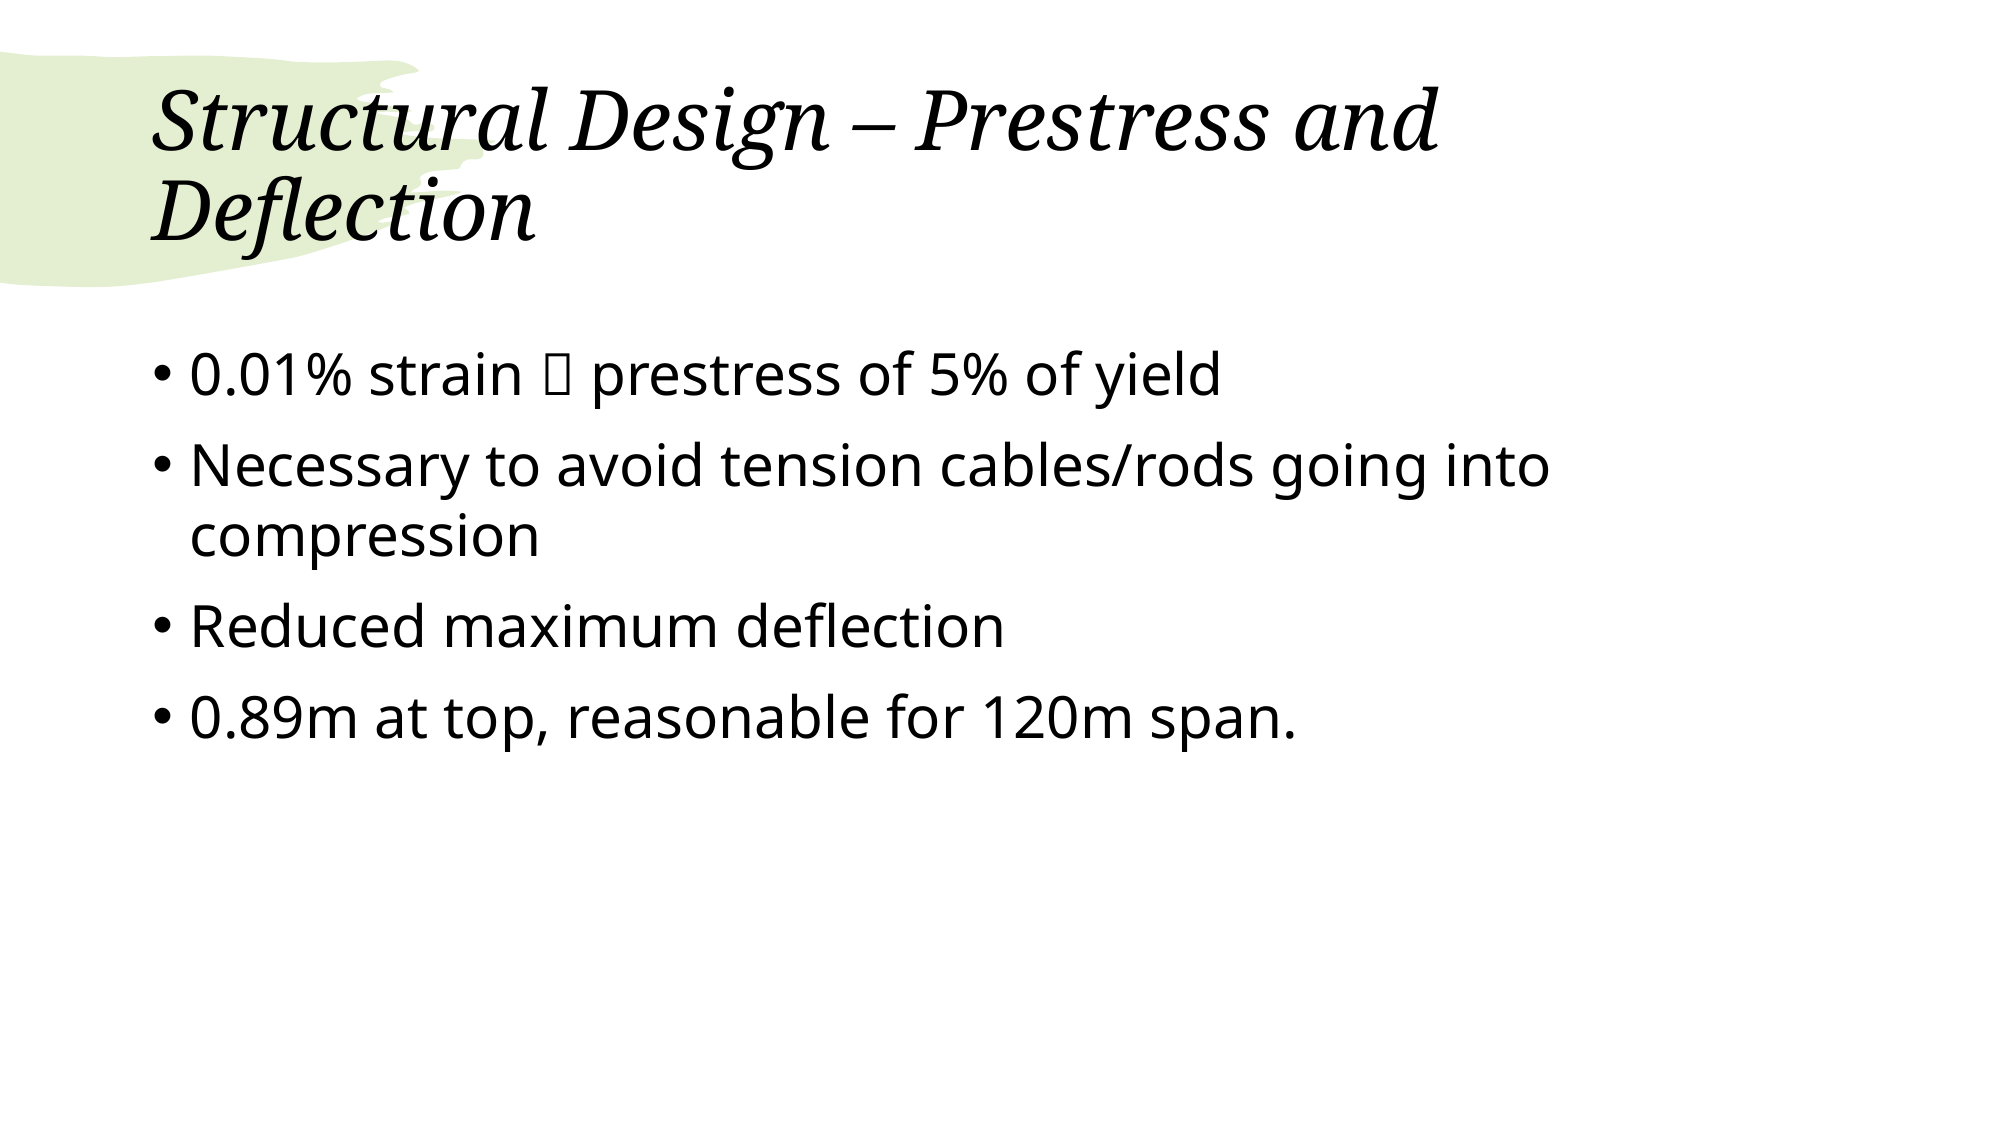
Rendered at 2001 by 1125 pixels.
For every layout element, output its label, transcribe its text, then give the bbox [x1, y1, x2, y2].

list 0.01% strain  prestress of 5% of yield Necessary to avoid tension cables/rods going into compression Reduced maximum deflection 0.89m at top, reasonable for 120m span. [137, 329, 1863, 1013]
title Structural Design – Prestress and Deflection [137, 59, 1863, 278]
